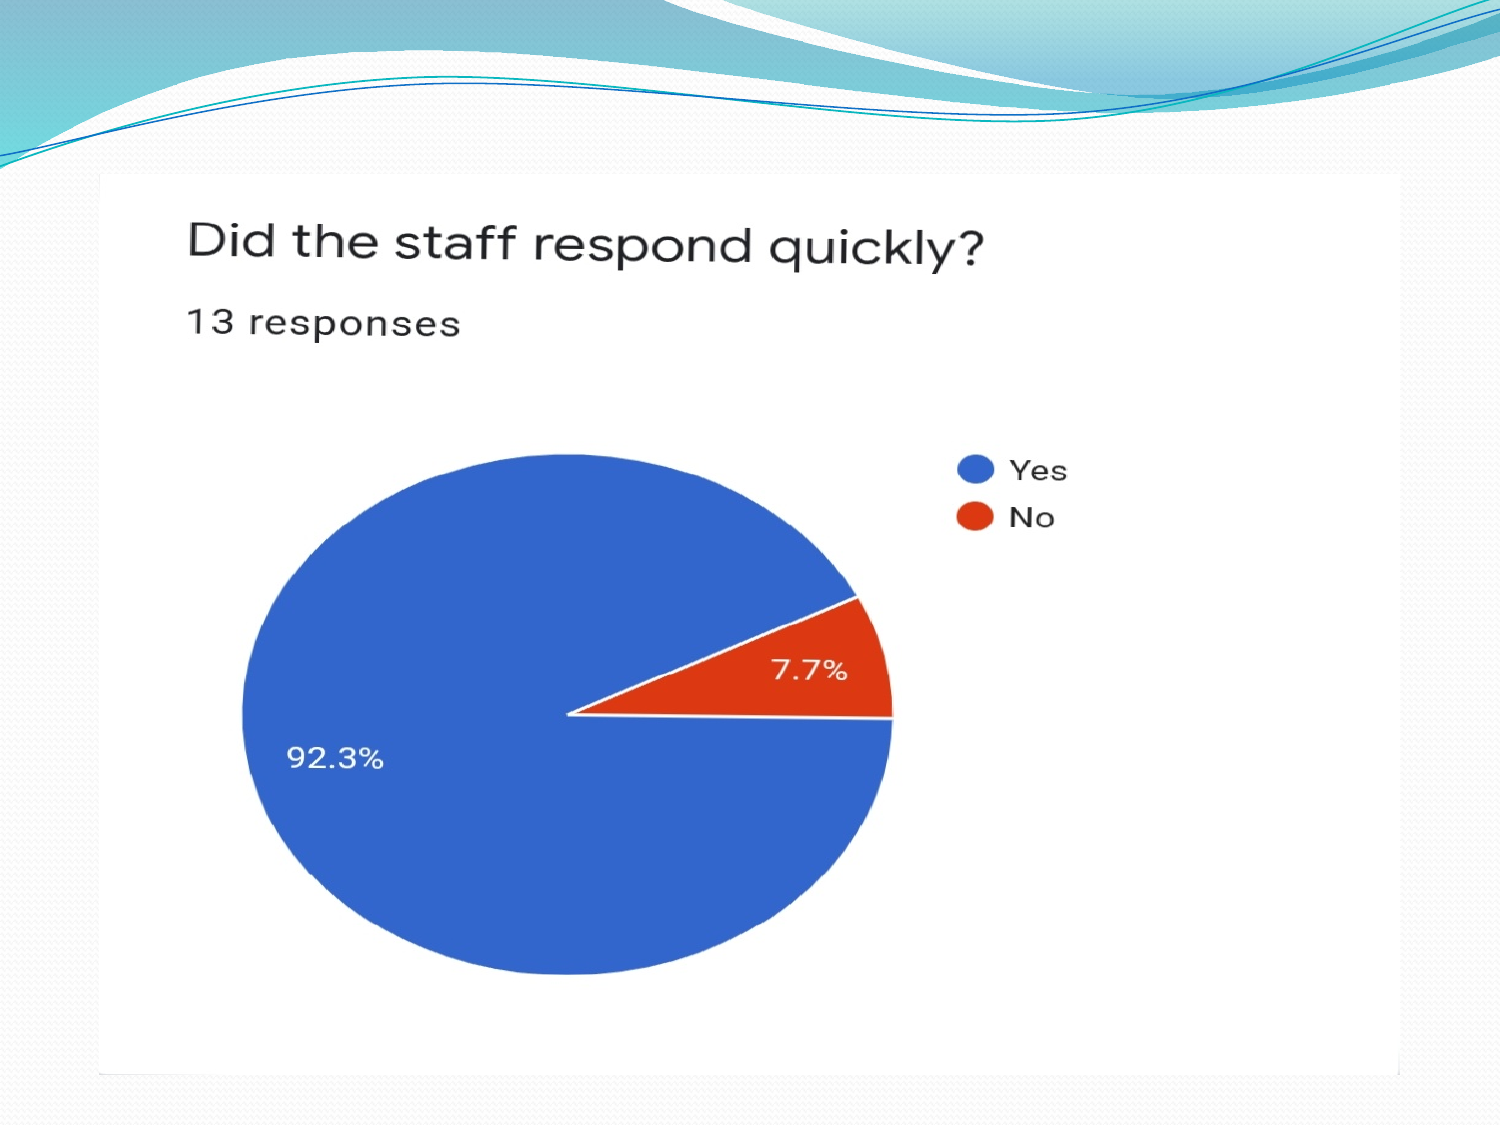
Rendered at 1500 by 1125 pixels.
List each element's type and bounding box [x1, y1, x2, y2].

picture [99, 174, 1401, 1076]
